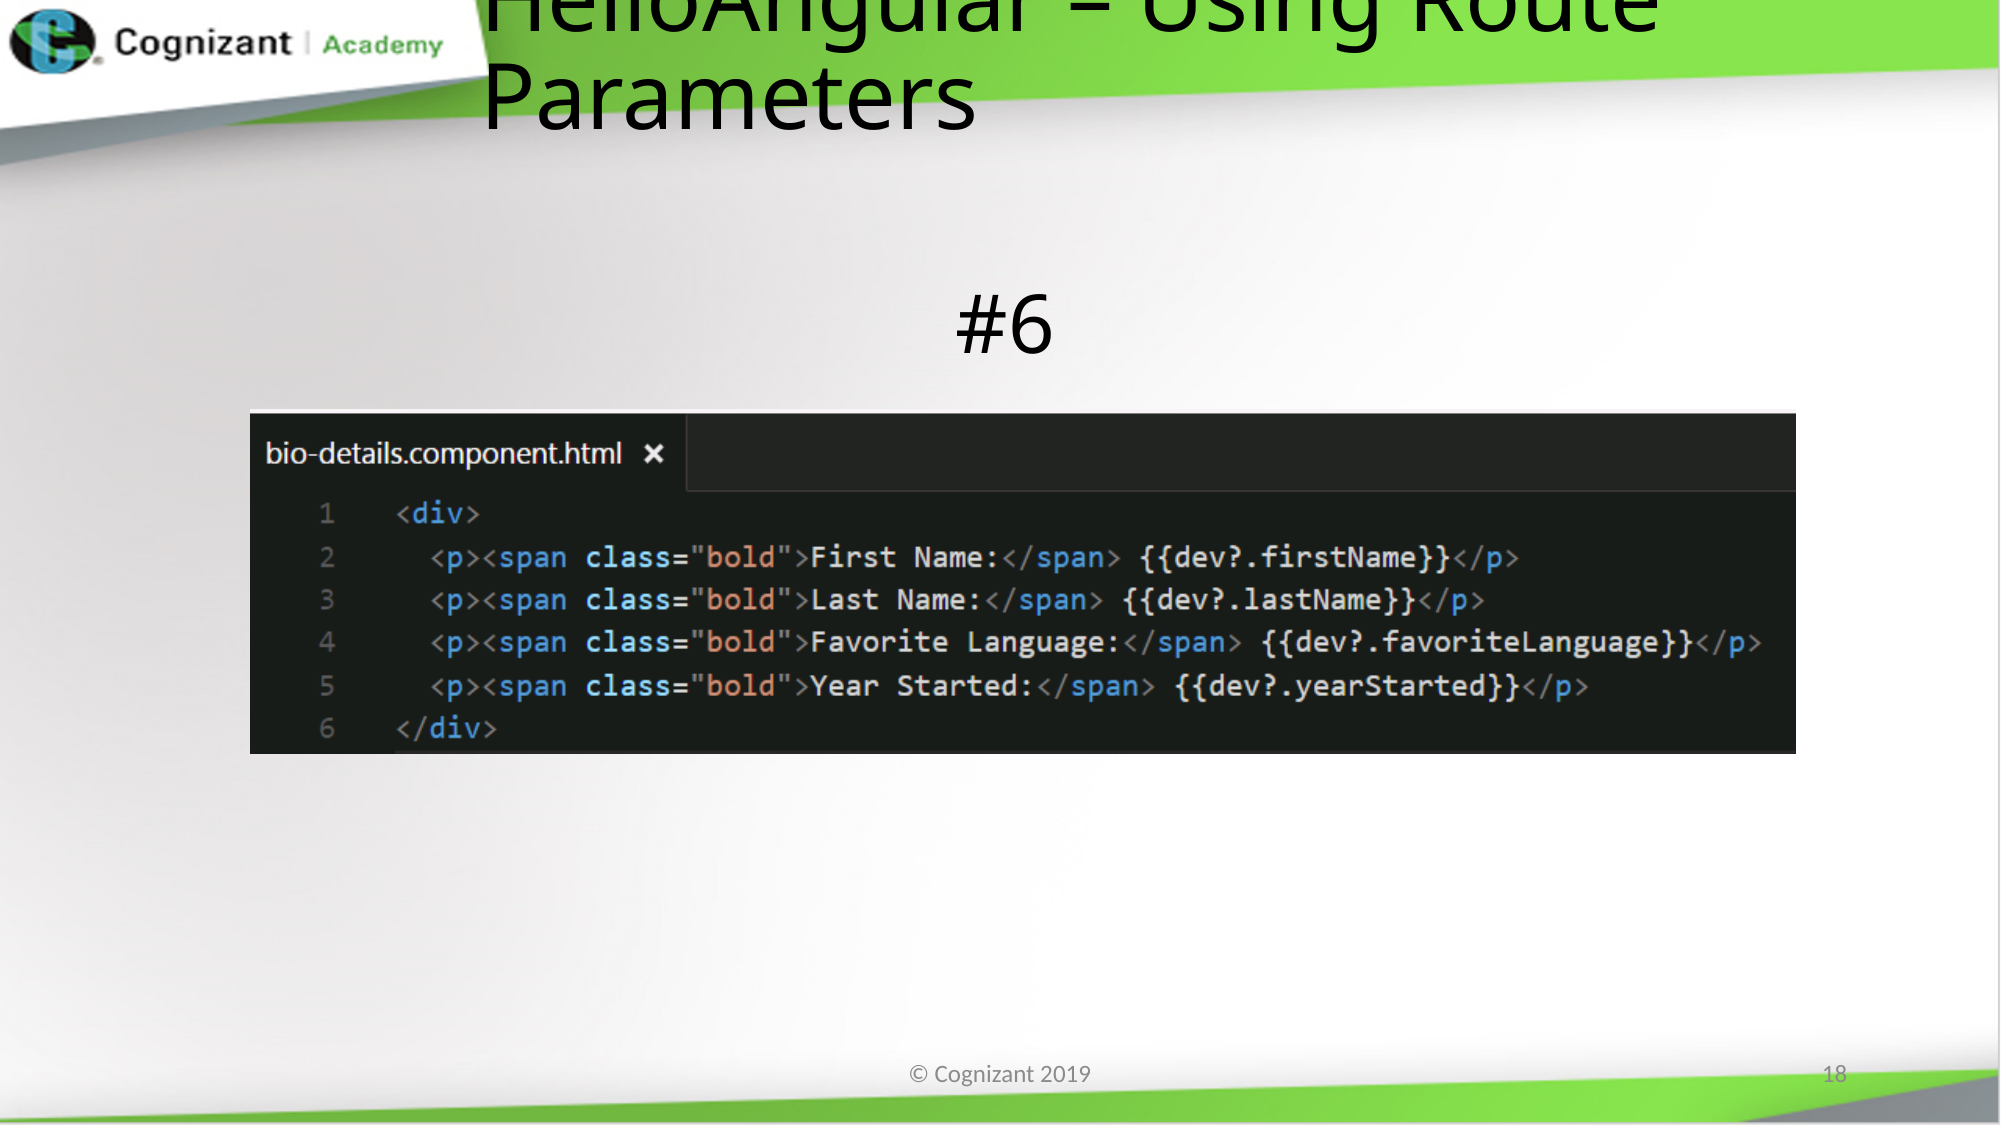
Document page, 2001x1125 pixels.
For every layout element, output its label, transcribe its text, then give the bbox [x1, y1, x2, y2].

picture [0, 0, 2001, 1125]
footer © Cognizant 2019 [662, 1042, 1338, 1103]
title HelloAngular – Using Route Parameters [465, 0, 2000, 160]
text_box #6 [940, 274, 1076, 380]
slide_number 18 [1412, 1042, 1863, 1103]
